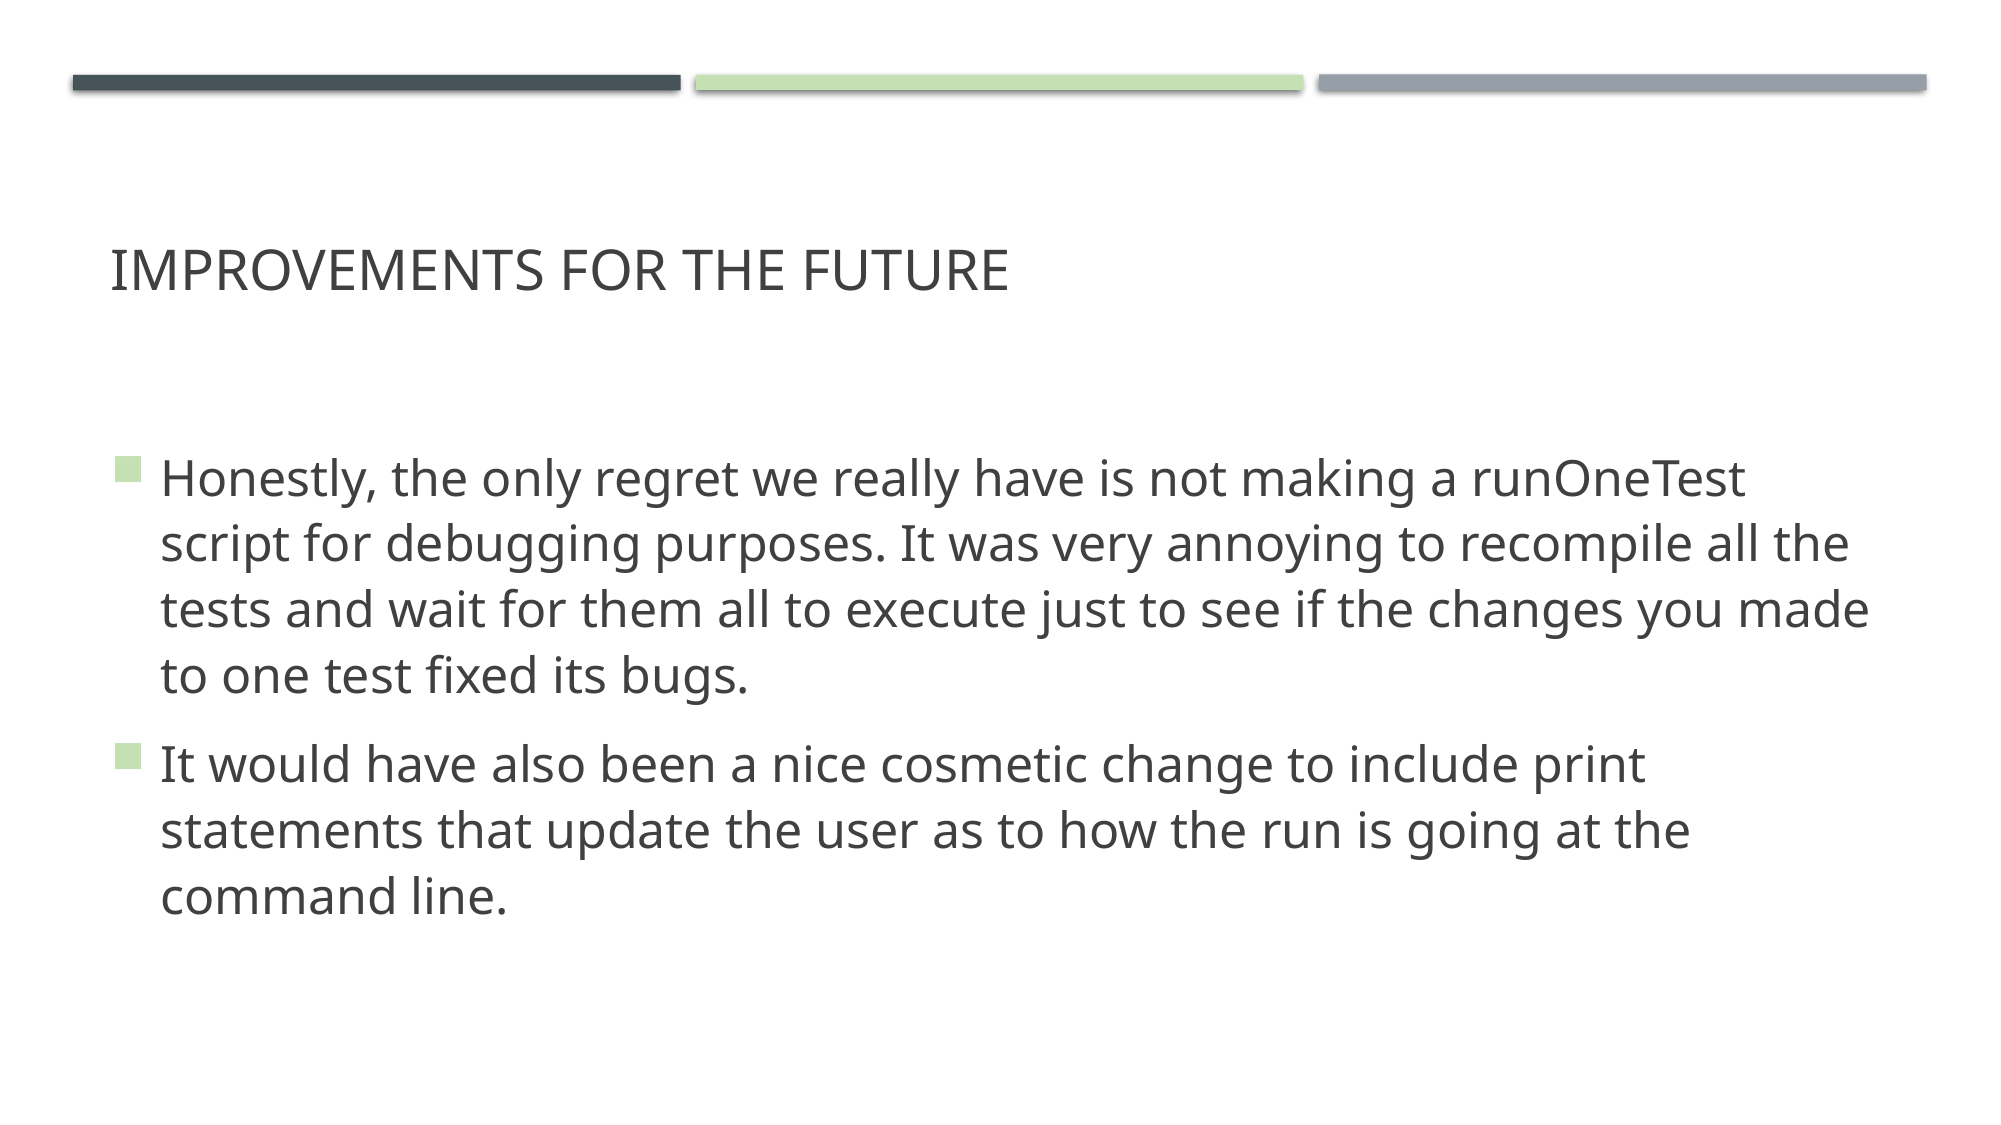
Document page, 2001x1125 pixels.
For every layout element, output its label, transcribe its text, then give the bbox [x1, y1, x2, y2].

list Honestly, the only regret we really have is not making a runOneTest script for debugging purposes. It was very annoying to recompile all the tests and wait for them all to execute just to see if the changes you made to one test fixed its bugs. It would have also been a nice cosmetic change to include print statements that update the user as to how the run is going at the command line. [95, 383, 1905, 981]
title Improvements for the Future [95, 115, 1905, 311]
